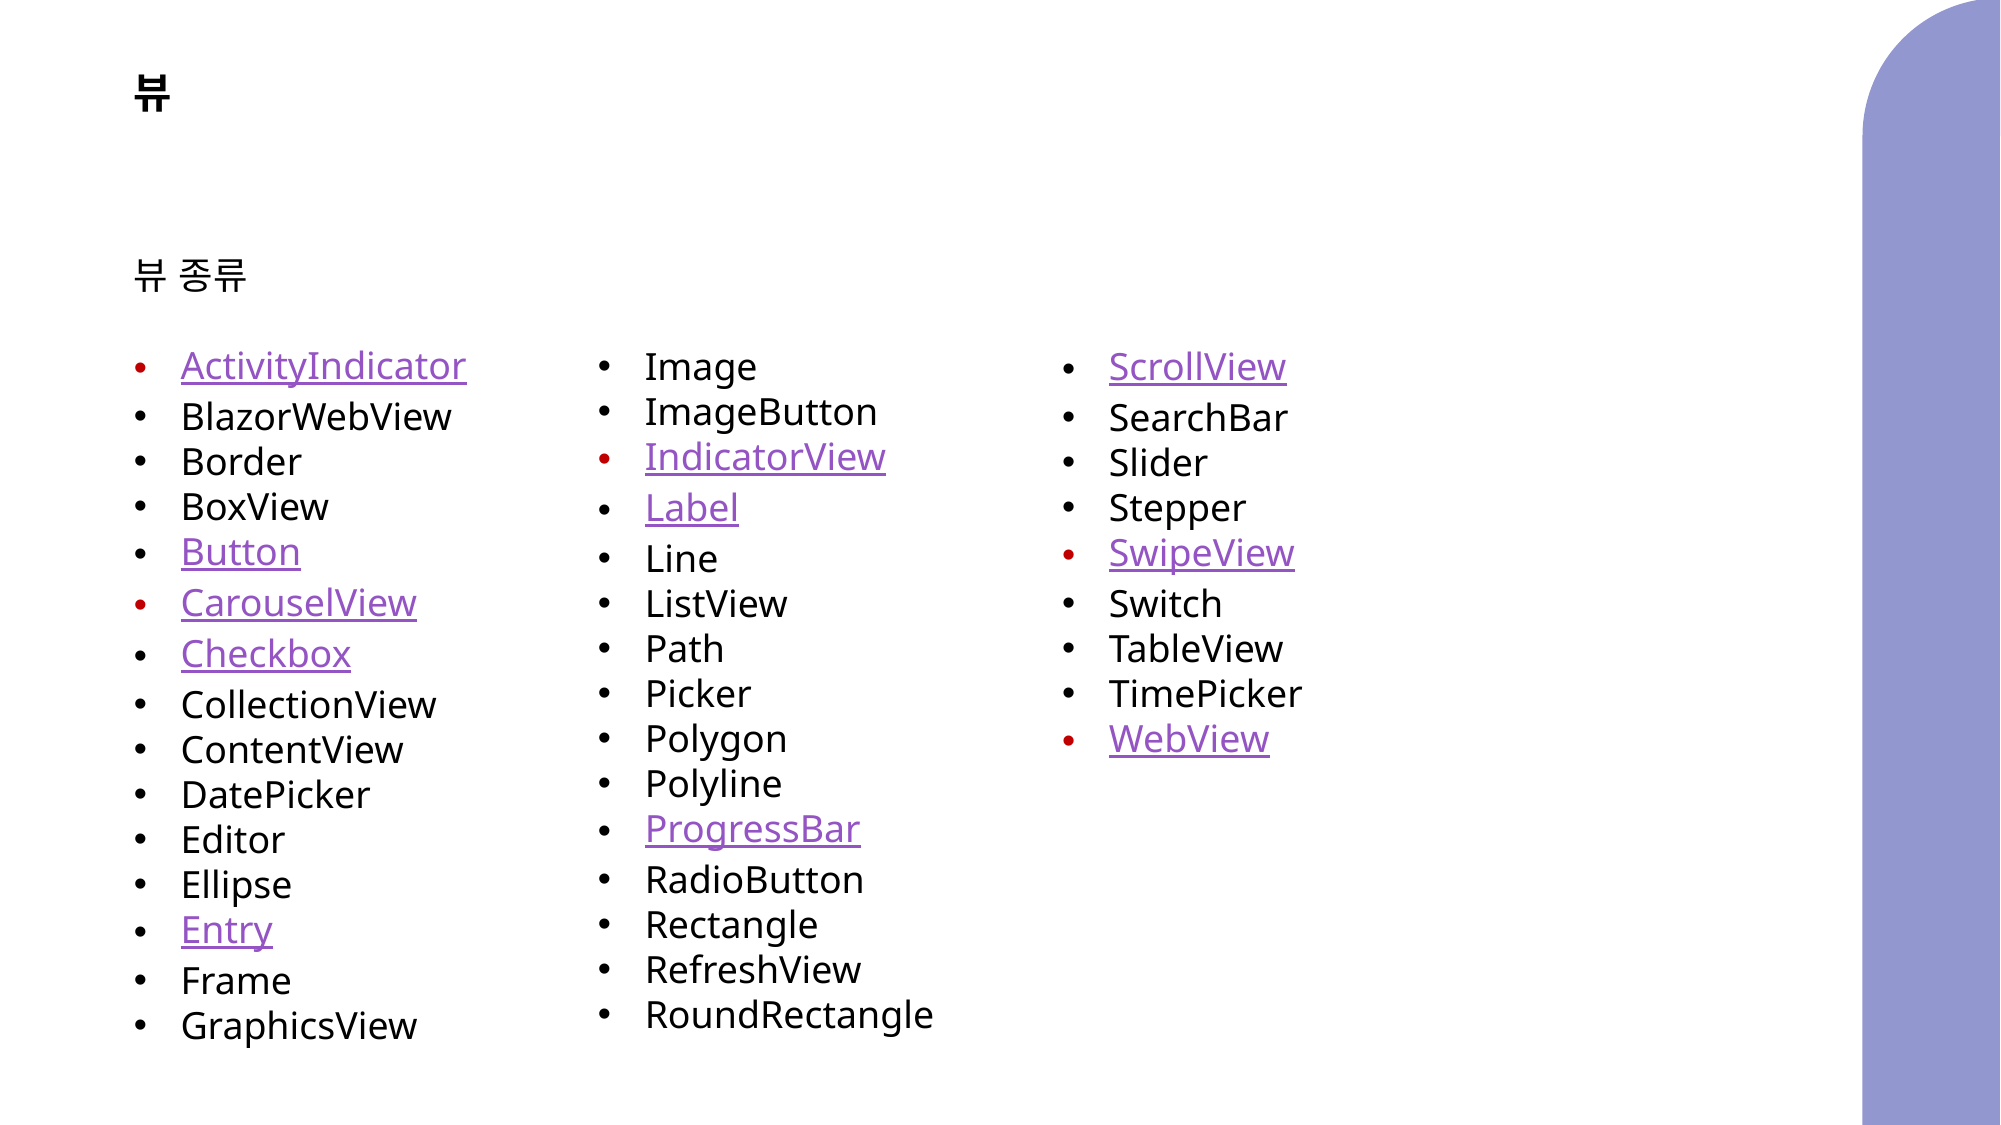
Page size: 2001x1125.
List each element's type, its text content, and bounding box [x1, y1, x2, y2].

text_box ScrollView SearchBar Slider Stepper SwipeView Switch TableView TimePicker WebView [1047, 335, 1419, 774]
text_box 뷰 종류 ActivityIndicator BlazorWebView Border BoxView Button CarouselView Checkbox CollectionView ContentView DatePicker Editor Ellipse Entry Frame GraphicsView [118, 244, 490, 1055]
title 뷰 [34, 48, 272, 143]
text_box Image ImageButton IndicatorView Label Line ListView Path Picker Polygon Polyline ProgressBar RadioButton Rectangle RefreshView RoundRectangle [583, 335, 954, 1044]
